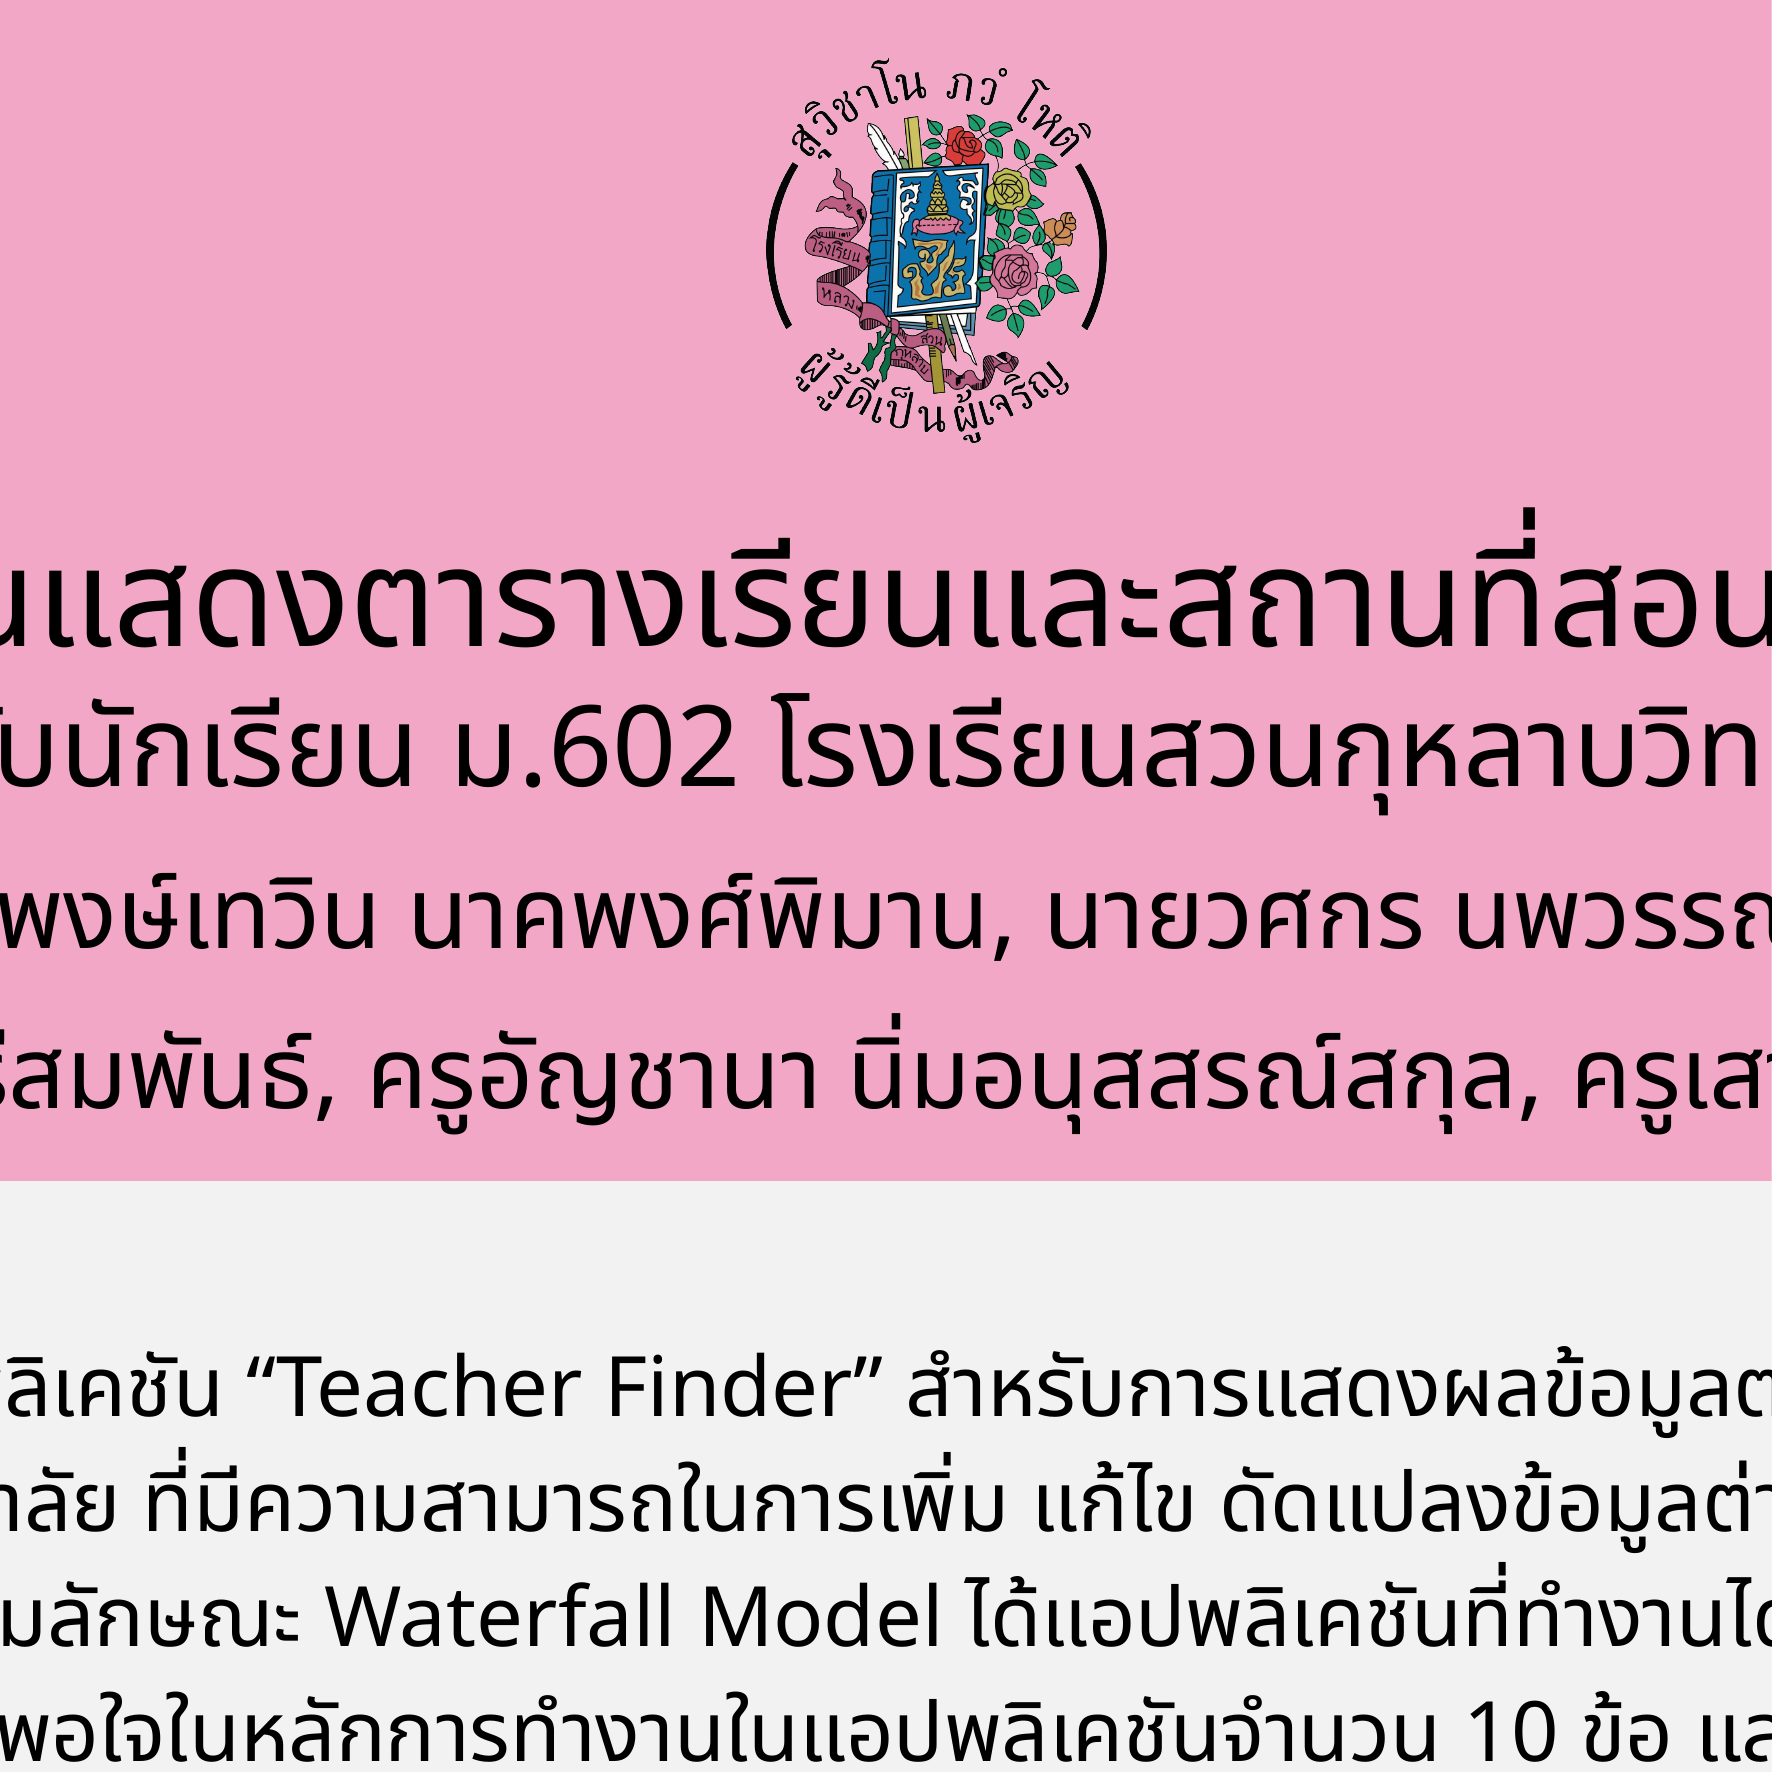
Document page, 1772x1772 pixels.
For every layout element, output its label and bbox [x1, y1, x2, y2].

text_box [0, 0, 1772, 1772]
